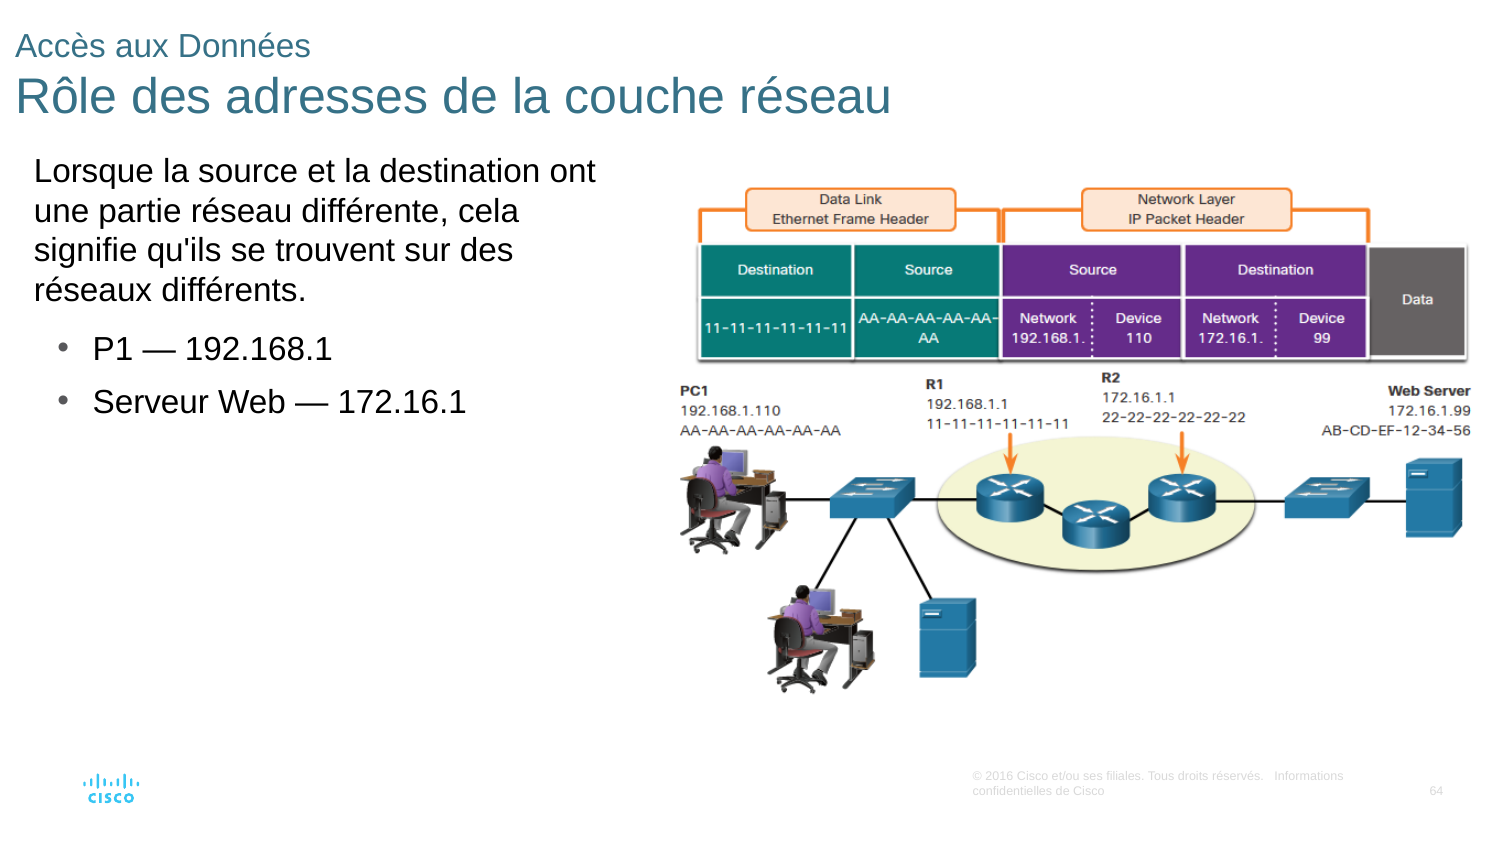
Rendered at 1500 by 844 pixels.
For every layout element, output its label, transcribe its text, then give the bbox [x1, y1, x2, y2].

title Accès aux Données Rôle des adresses de la couche réseau [0, 6, 1500, 142]
list Lorsque la source et la destination ont une partie réseau différente, cela signifie qu'ils se trouvent sur des réseaux différents. P1 — 192.168.1 Serveur Web — 172.16.1 [18, 141, 653, 731]
picture [679, 169, 1482, 702]
